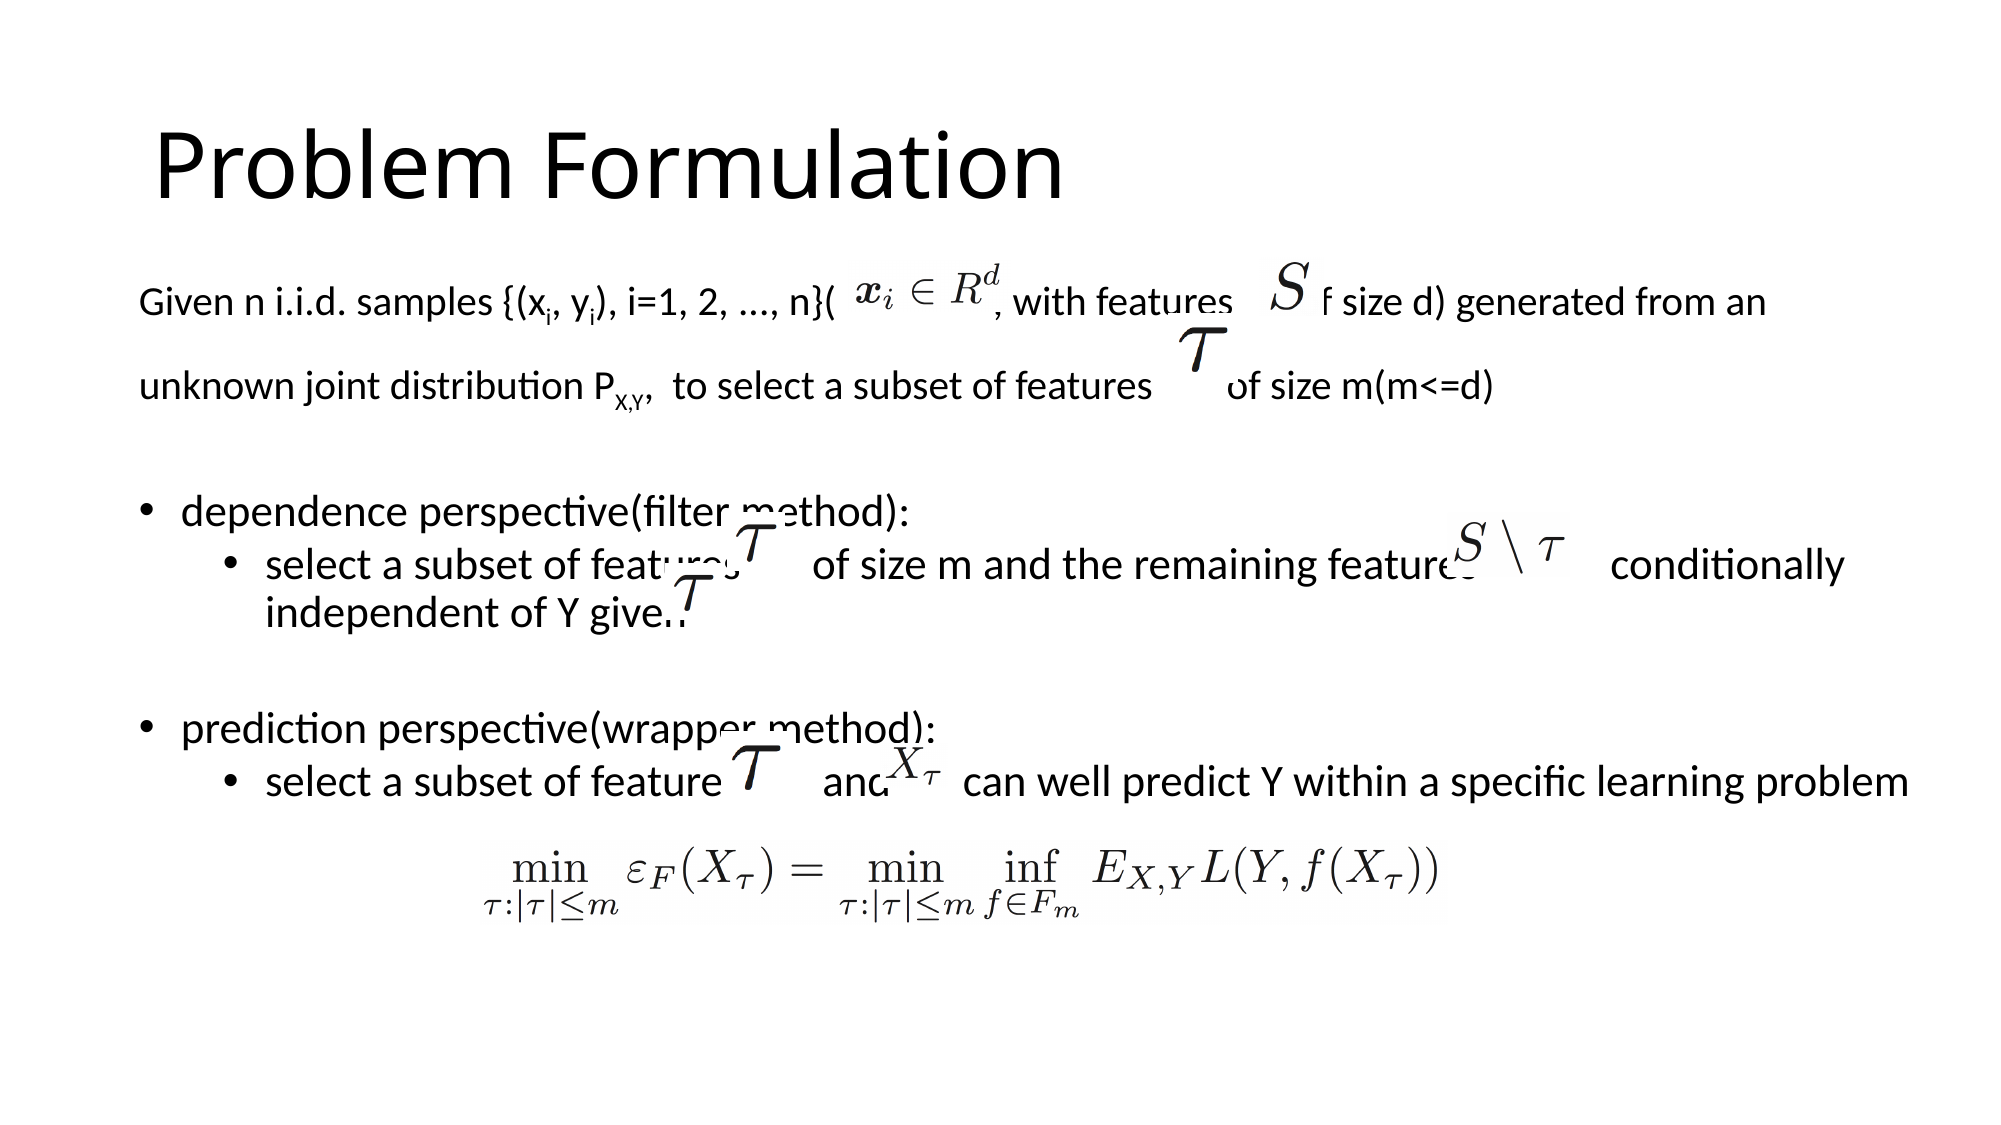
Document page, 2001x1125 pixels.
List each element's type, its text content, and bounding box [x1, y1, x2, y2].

picture [880, 743, 948, 788]
picture [665, 563, 722, 620]
picture [1259, 257, 1324, 316]
picture [727, 512, 785, 571]
title Problem Formulation [137, 59, 1863, 238]
picture [848, 260, 1011, 313]
list Given n i.i.d. samples {(xi, yi), i=1, 2, ..., n}( , with features of size d) generated from an unknown joint distribution PX,Y, to select a subset of features of size m(m<=d) dependence perspective(filter method): select a subset of features of size m and the remaining features conditionally independent of Y given prediction perspective(wrapper method): select a subset of features and can well predict Y within a specific learning problem [123, 238, 1929, 945]
picture [1168, 313, 1238, 383]
picture [721, 731, 791, 801]
picture [480, 840, 1448, 925]
picture [1447, 512, 1570, 577]
